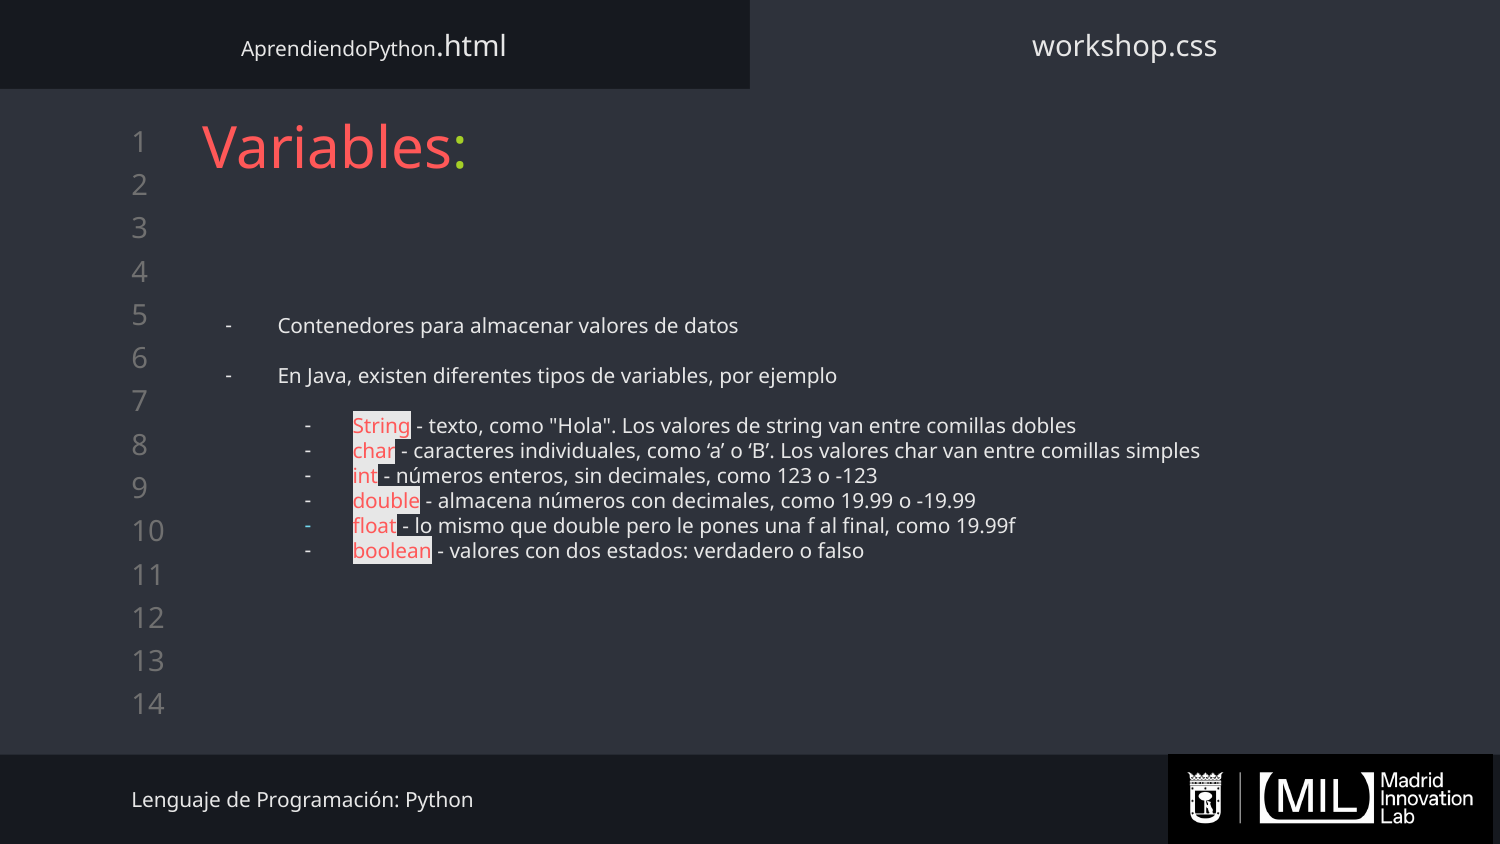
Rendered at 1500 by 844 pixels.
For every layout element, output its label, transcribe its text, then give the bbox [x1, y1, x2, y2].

subtitle AprendiendoPython.html [0, 15, 749, 74]
title Variables: [187, 95, 1384, 185]
list Contenedores para almacenar valores de datos En Java, existen diferentes tipos de variables, por ejemplo String - texto, como "Hola". Los valores de string van entre comillas dobles char - caracteres individuales, como ‘a’ o ‘B’. Los valores char van entre comillas simples int - números enteros, sin decimales, como 123 o -123 double - almacena números con decimales, como 19.99 o -19.99 float - lo mismo que double pero le pones una f al final, como 19.99f boolean - valores con dos estados: verdadero o falso [187, 291, 1285, 787]
subtitle workshop.css [750, 15, 1500, 74]
subtitle Lenguaje de Programación: Python [116, 770, 915, 829]
picture [1167, 754, 1494, 844]
